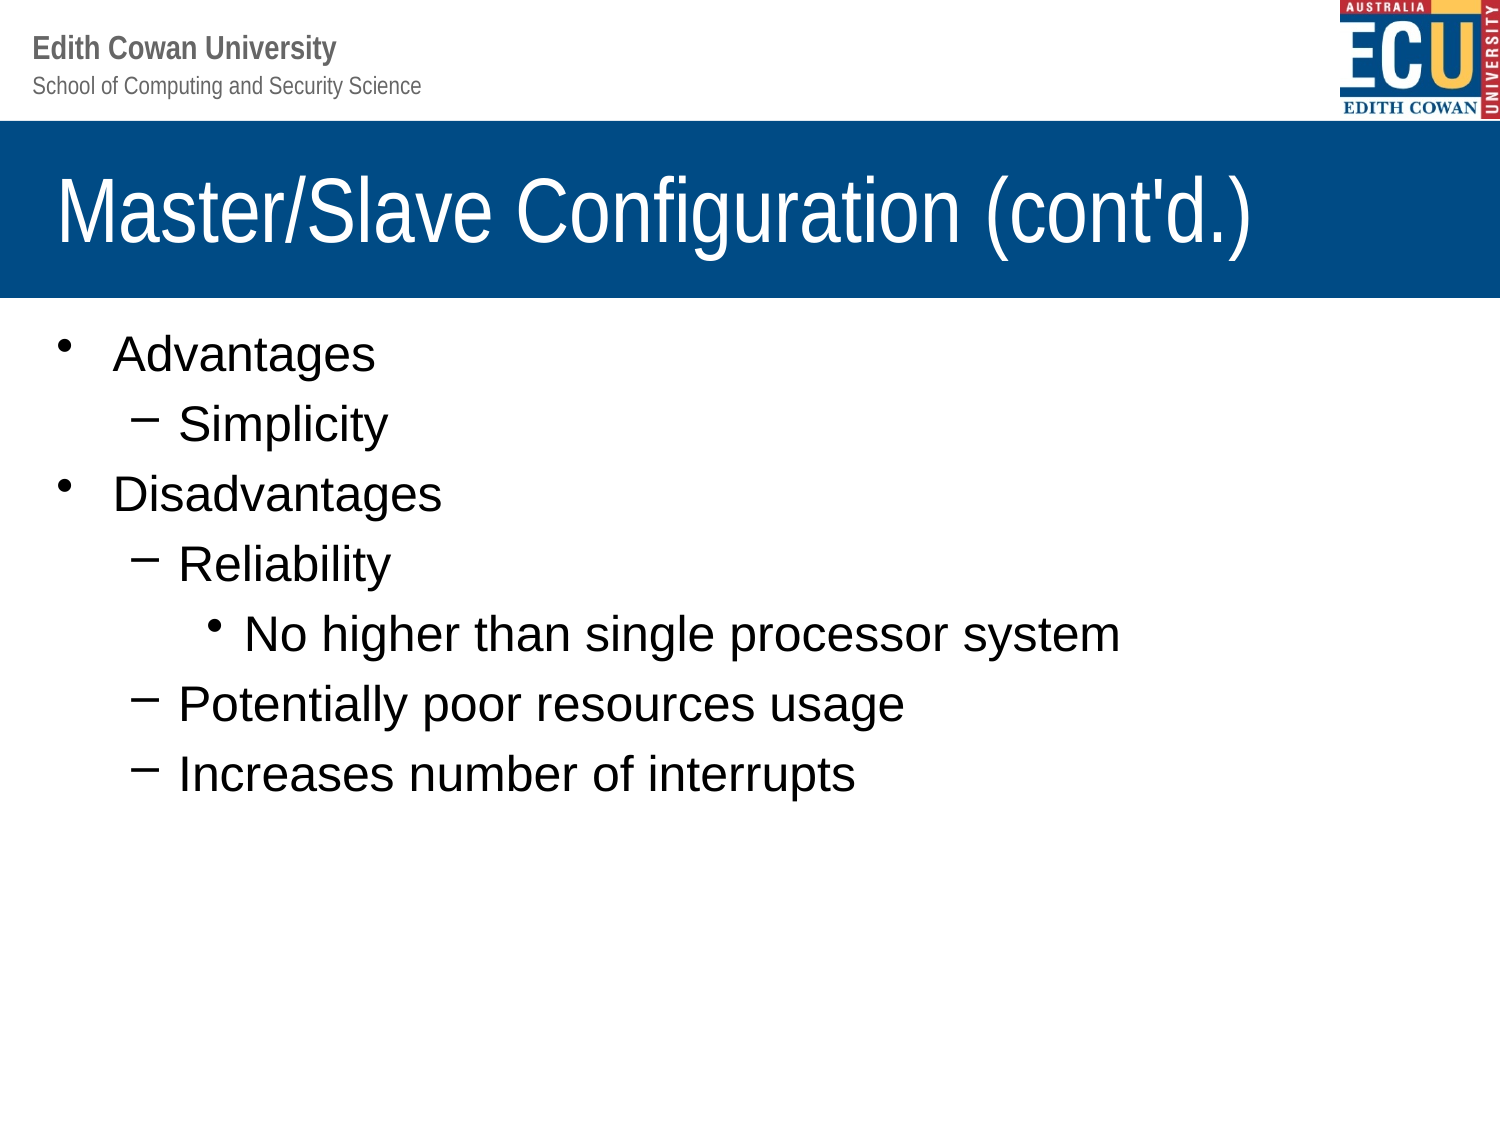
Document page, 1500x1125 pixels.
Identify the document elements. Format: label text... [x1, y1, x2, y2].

title Master/Slave Configuration (cont'd.) [40, 123, 1460, 289]
picture [1340, 0, 1500, 119]
list Advantages Simplicity Disadvantages Reliability No higher than single processor system Potentially poor resources usage Increases number of interrupts [40, 314, 1460, 1083]
